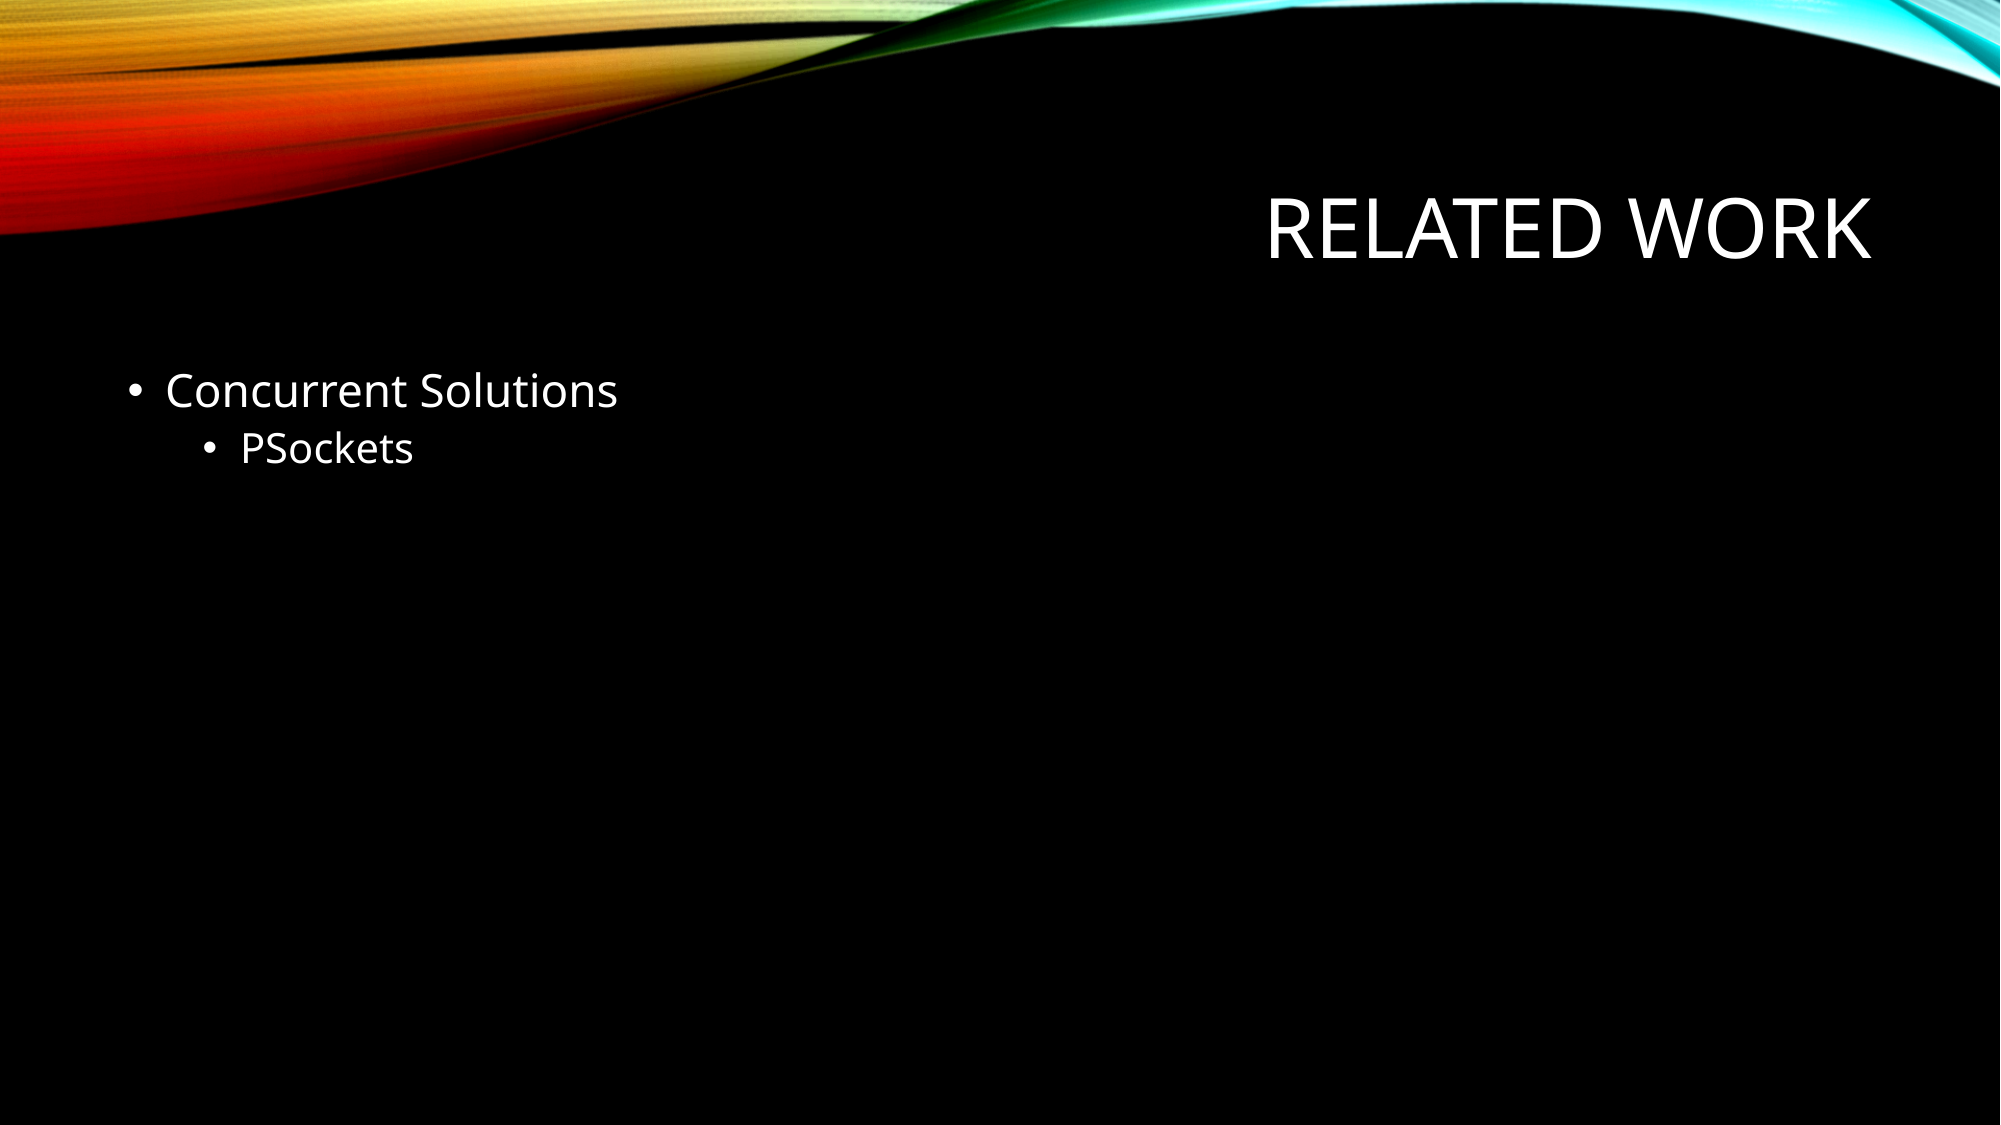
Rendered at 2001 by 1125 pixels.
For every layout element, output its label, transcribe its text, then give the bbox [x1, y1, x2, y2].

list Concurrent Solutions PSockets [112, 360, 1888, 1021]
title Related Work [474, 125, 1888, 338]
picture [0, 0, 2000, 237]
